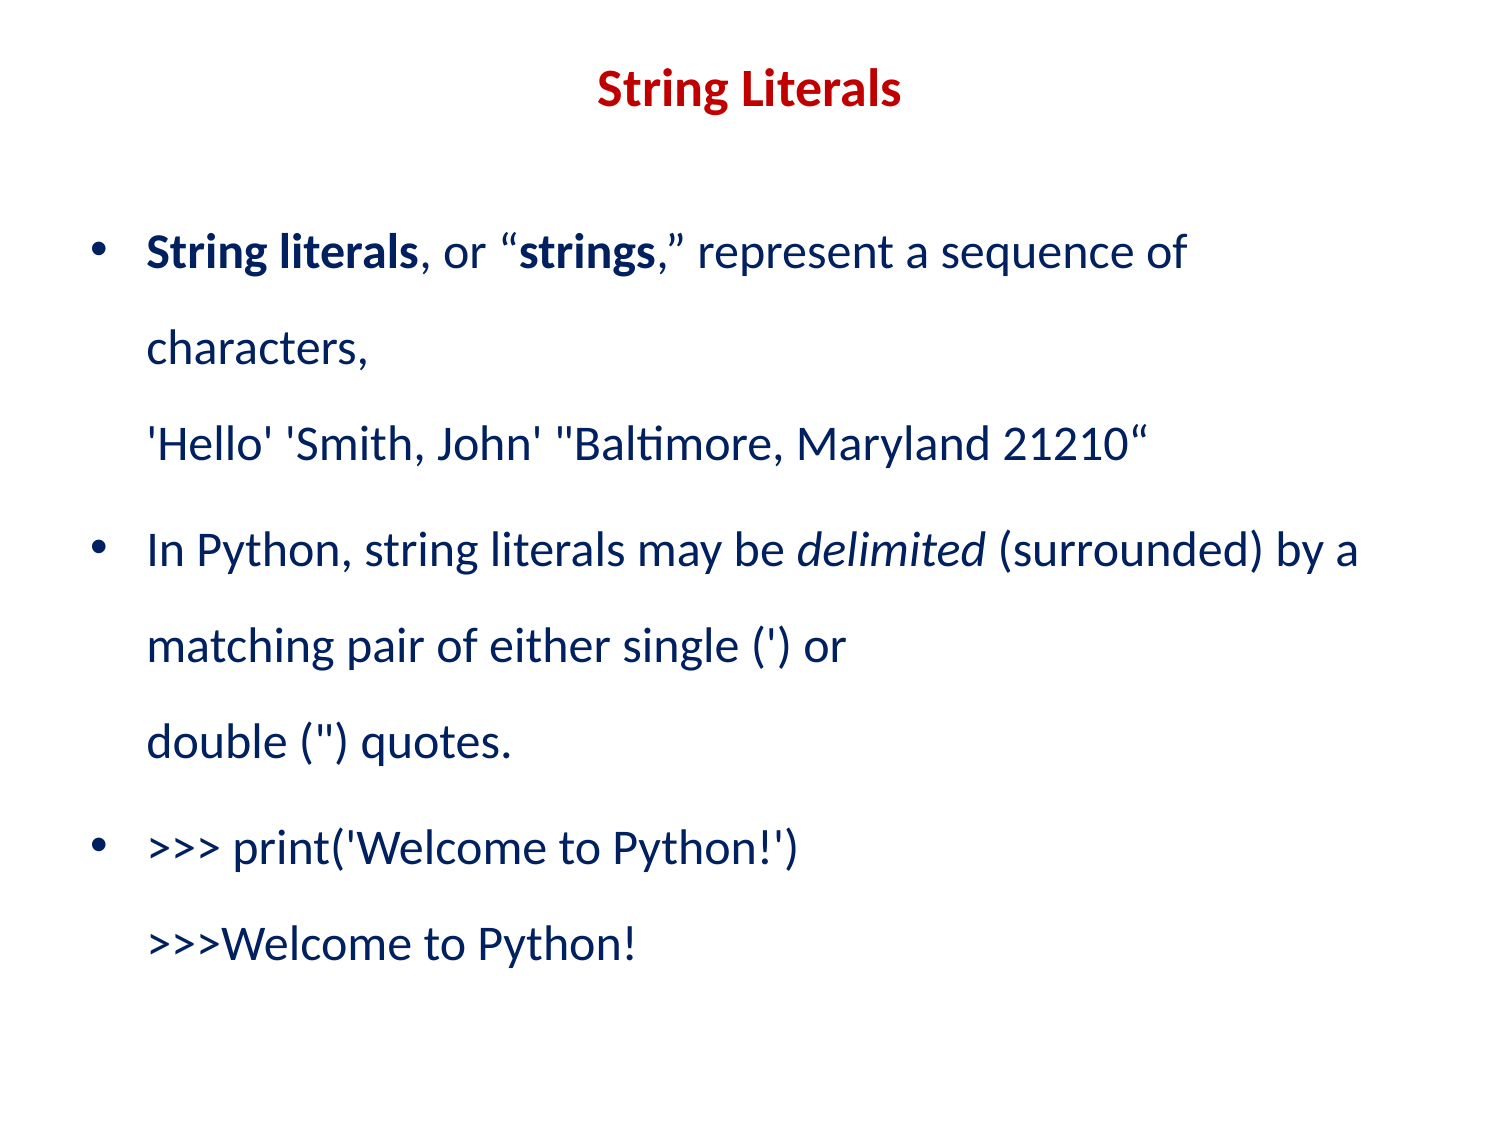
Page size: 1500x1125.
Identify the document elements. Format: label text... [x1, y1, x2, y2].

list String literals, or “strings,” represent a sequence of characters, 'Hello' 'Smith, John' "Baltimore, Maryland 21210“ In Python, string literals may be delimited (surrounded) by a matching pair of either single (') or double (") quotes. >>> print('Welcome to Python!') >>>Welcome to Python! [75, 174, 1425, 1005]
title String Literals [75, 45, 1425, 125]
